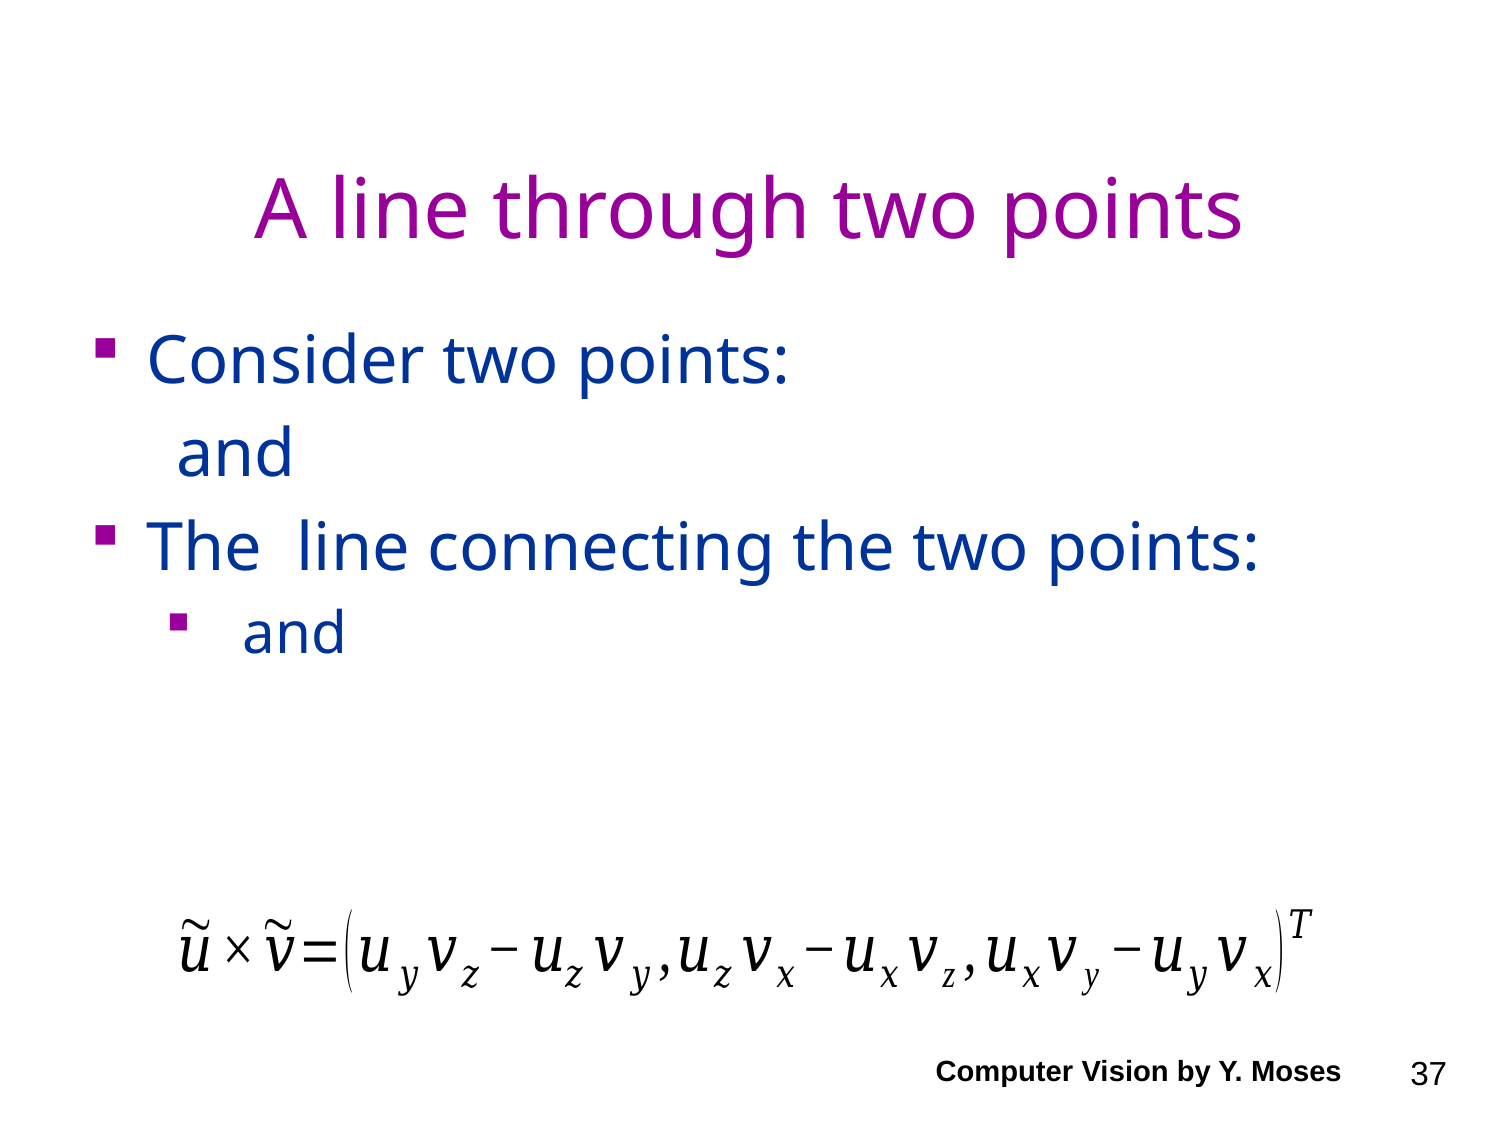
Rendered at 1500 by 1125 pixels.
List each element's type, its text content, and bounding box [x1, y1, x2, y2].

title A line through two points [112, 75, 1388, 263]
slide_number 37 [1149, 1024, 1463, 1101]
footer Computer Vision by Y. Moses [901, 1019, 1377, 1096]
